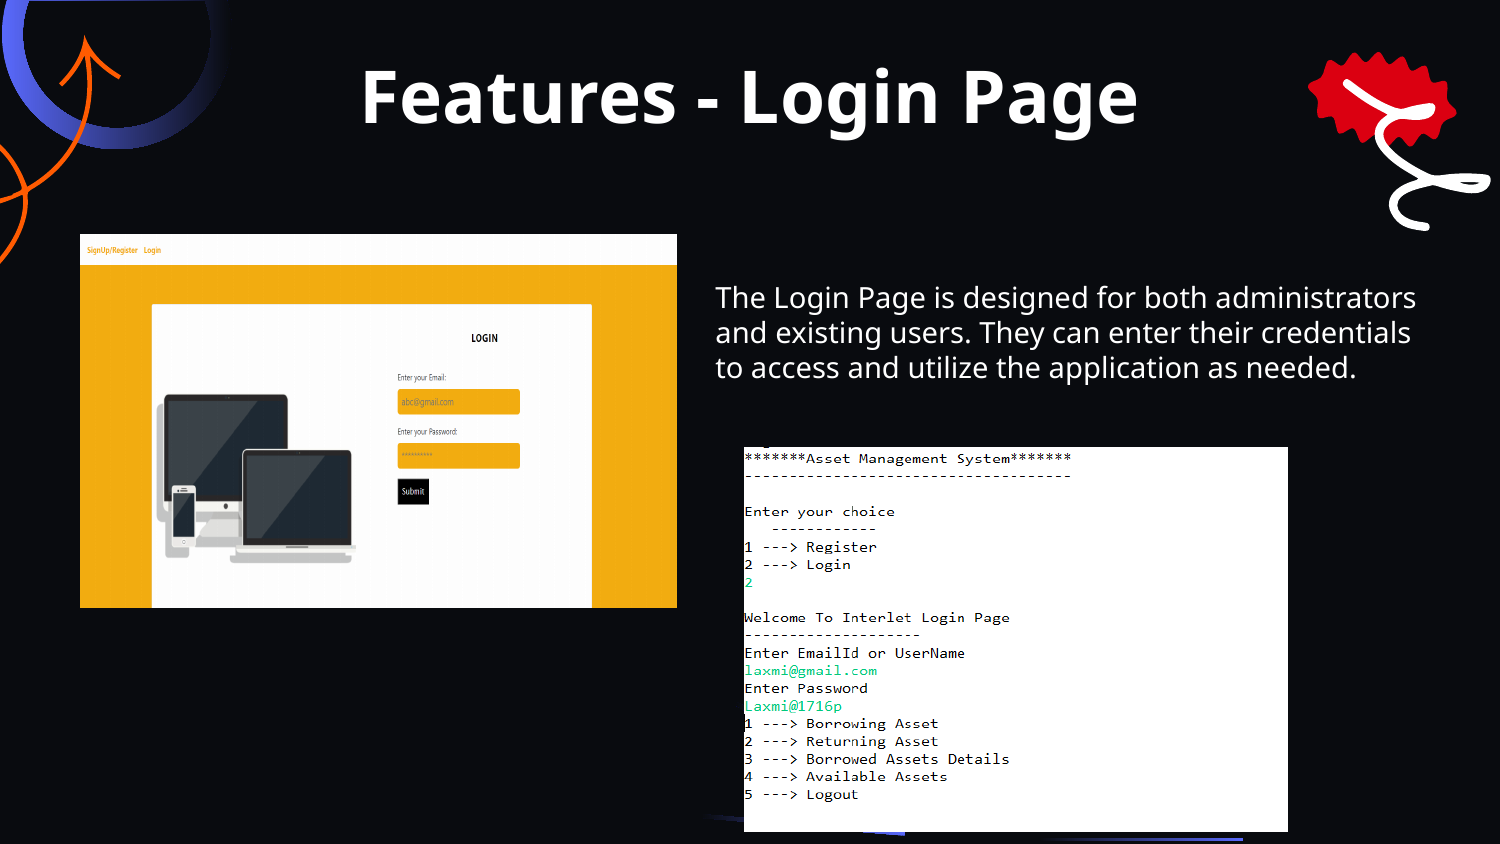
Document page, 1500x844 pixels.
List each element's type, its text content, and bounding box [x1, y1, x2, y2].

picture [743, 446, 1289, 832]
picture [80, 233, 677, 609]
text_box The Login Page is designed for both administrators and existing users. They can enter their credentials to access and utilize the application as needed. [700, 264, 1454, 438]
title Features - Login Page [118, 35, 1382, 130]
